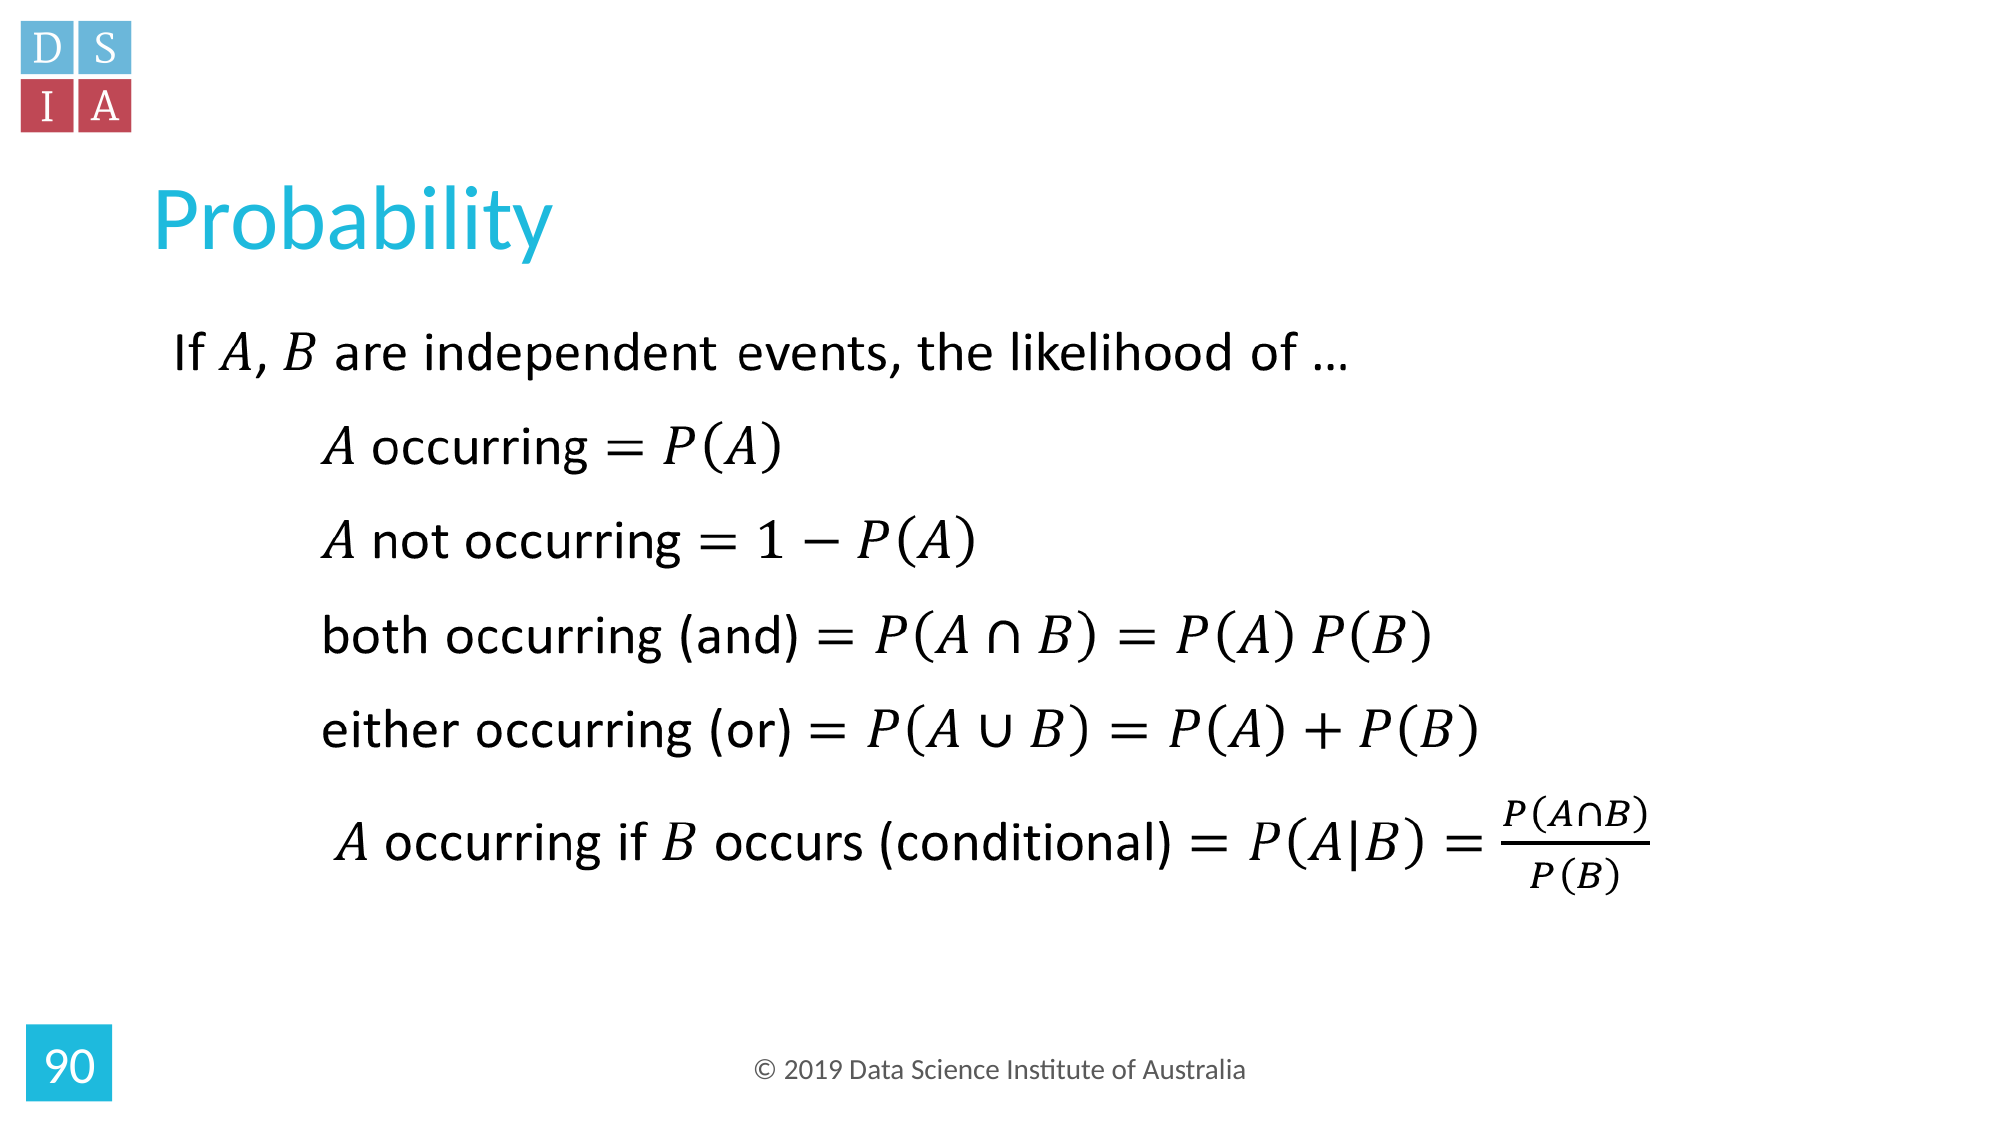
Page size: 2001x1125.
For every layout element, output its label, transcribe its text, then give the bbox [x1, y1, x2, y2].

text_box 90 [26, 1024, 113, 1102]
title Probability [137, 59, 1863, 278]
picture [20, 20, 132, 133]
list [137, 299, 1863, 1014]
